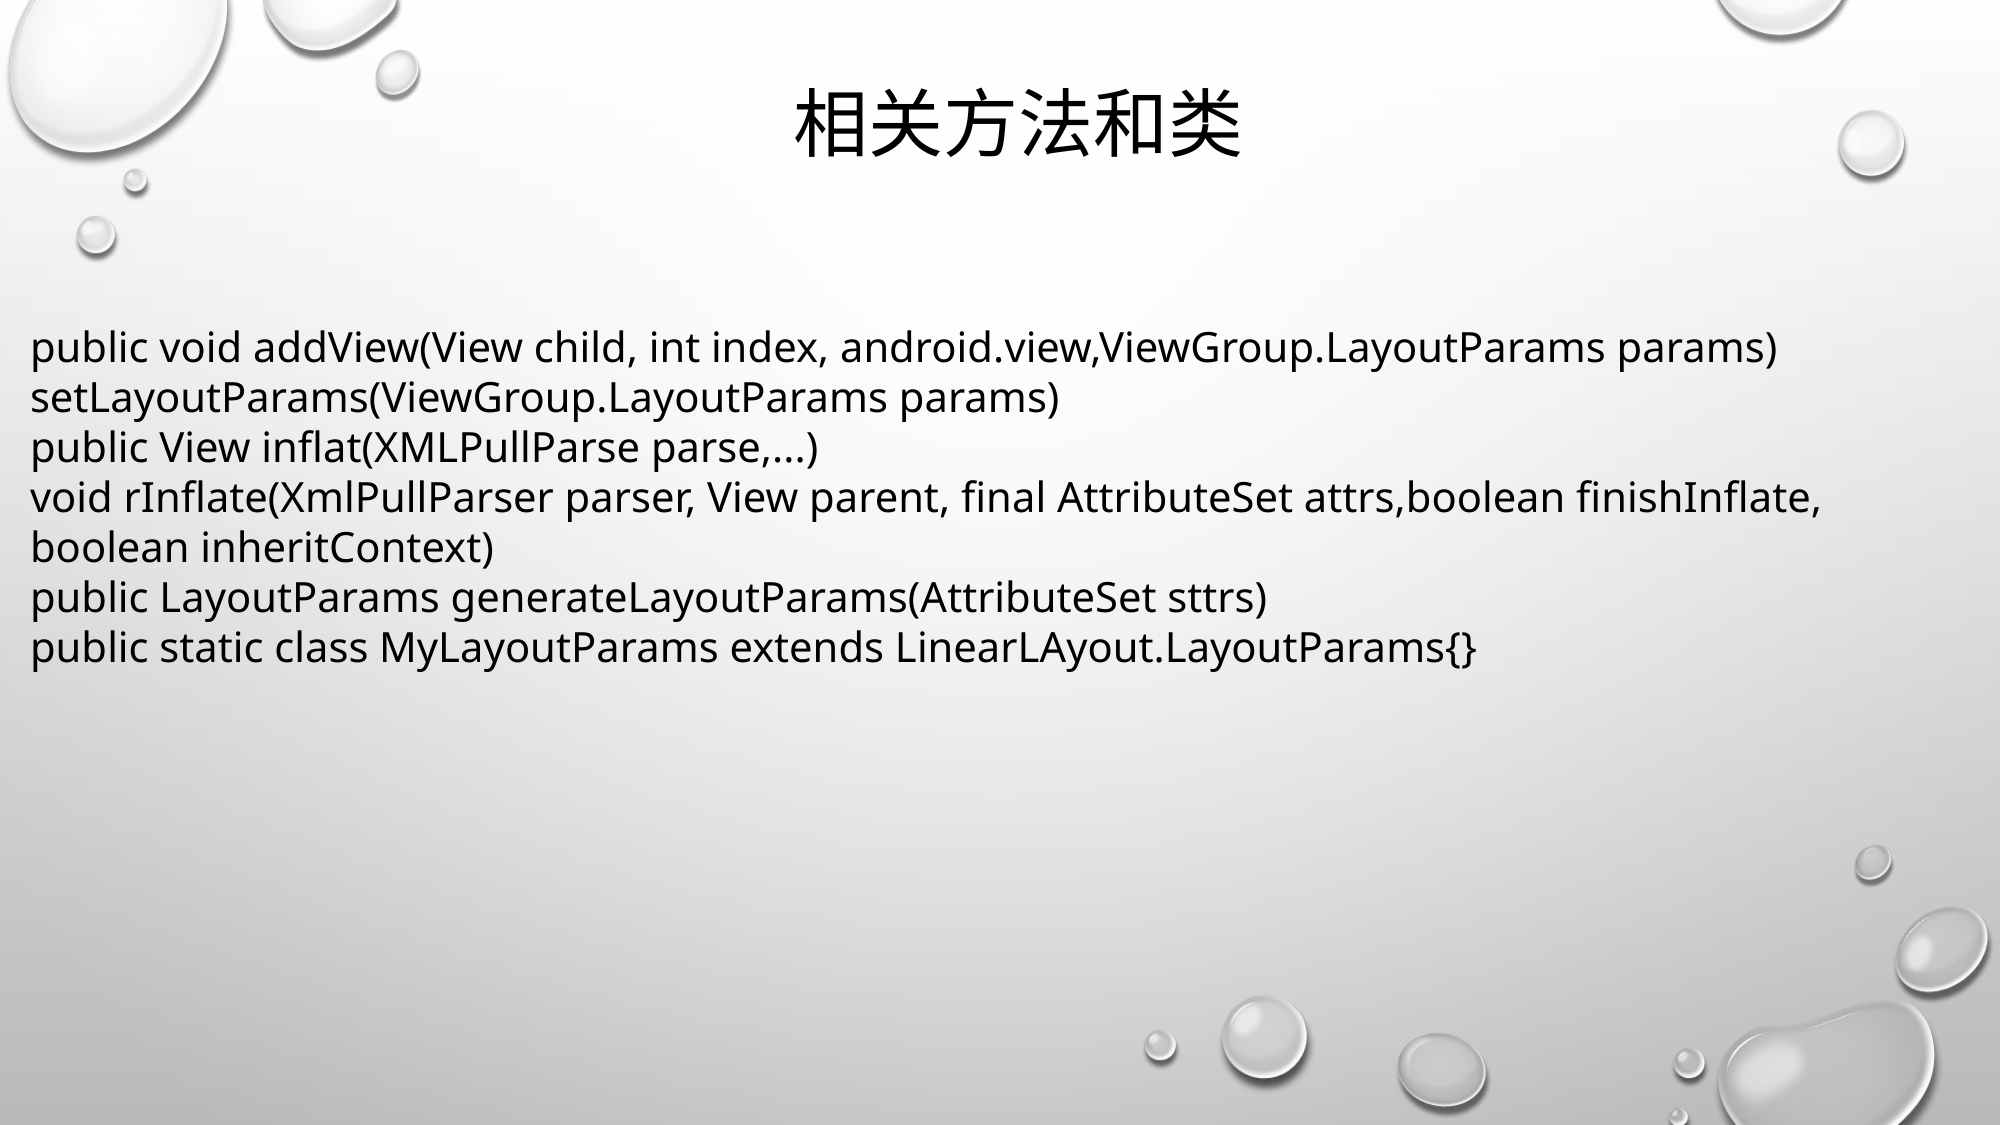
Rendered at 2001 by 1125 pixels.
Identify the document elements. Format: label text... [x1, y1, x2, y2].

text_box 相关方法和类 [778, 69, 1259, 175]
picture [0, 0, 2000, 1125]
text_box public void addView(View child, int index, android.view,ViewGroup.LayoutParams params) setLayoutParams(ViewGroup.LayoutParams params) public View inflat(XMLPullParse parse,...) void rInflate(XmlPullParser parser, View parent, final AttributeSet attrs,boolean finishInflate, boolean inheritContext) public LayoutParams generateLayoutParams(AttributeSet sttrs) public static class MyLayoutParams extends LinearLAyout.LayoutParams{} [15, 313, 2000, 678]
